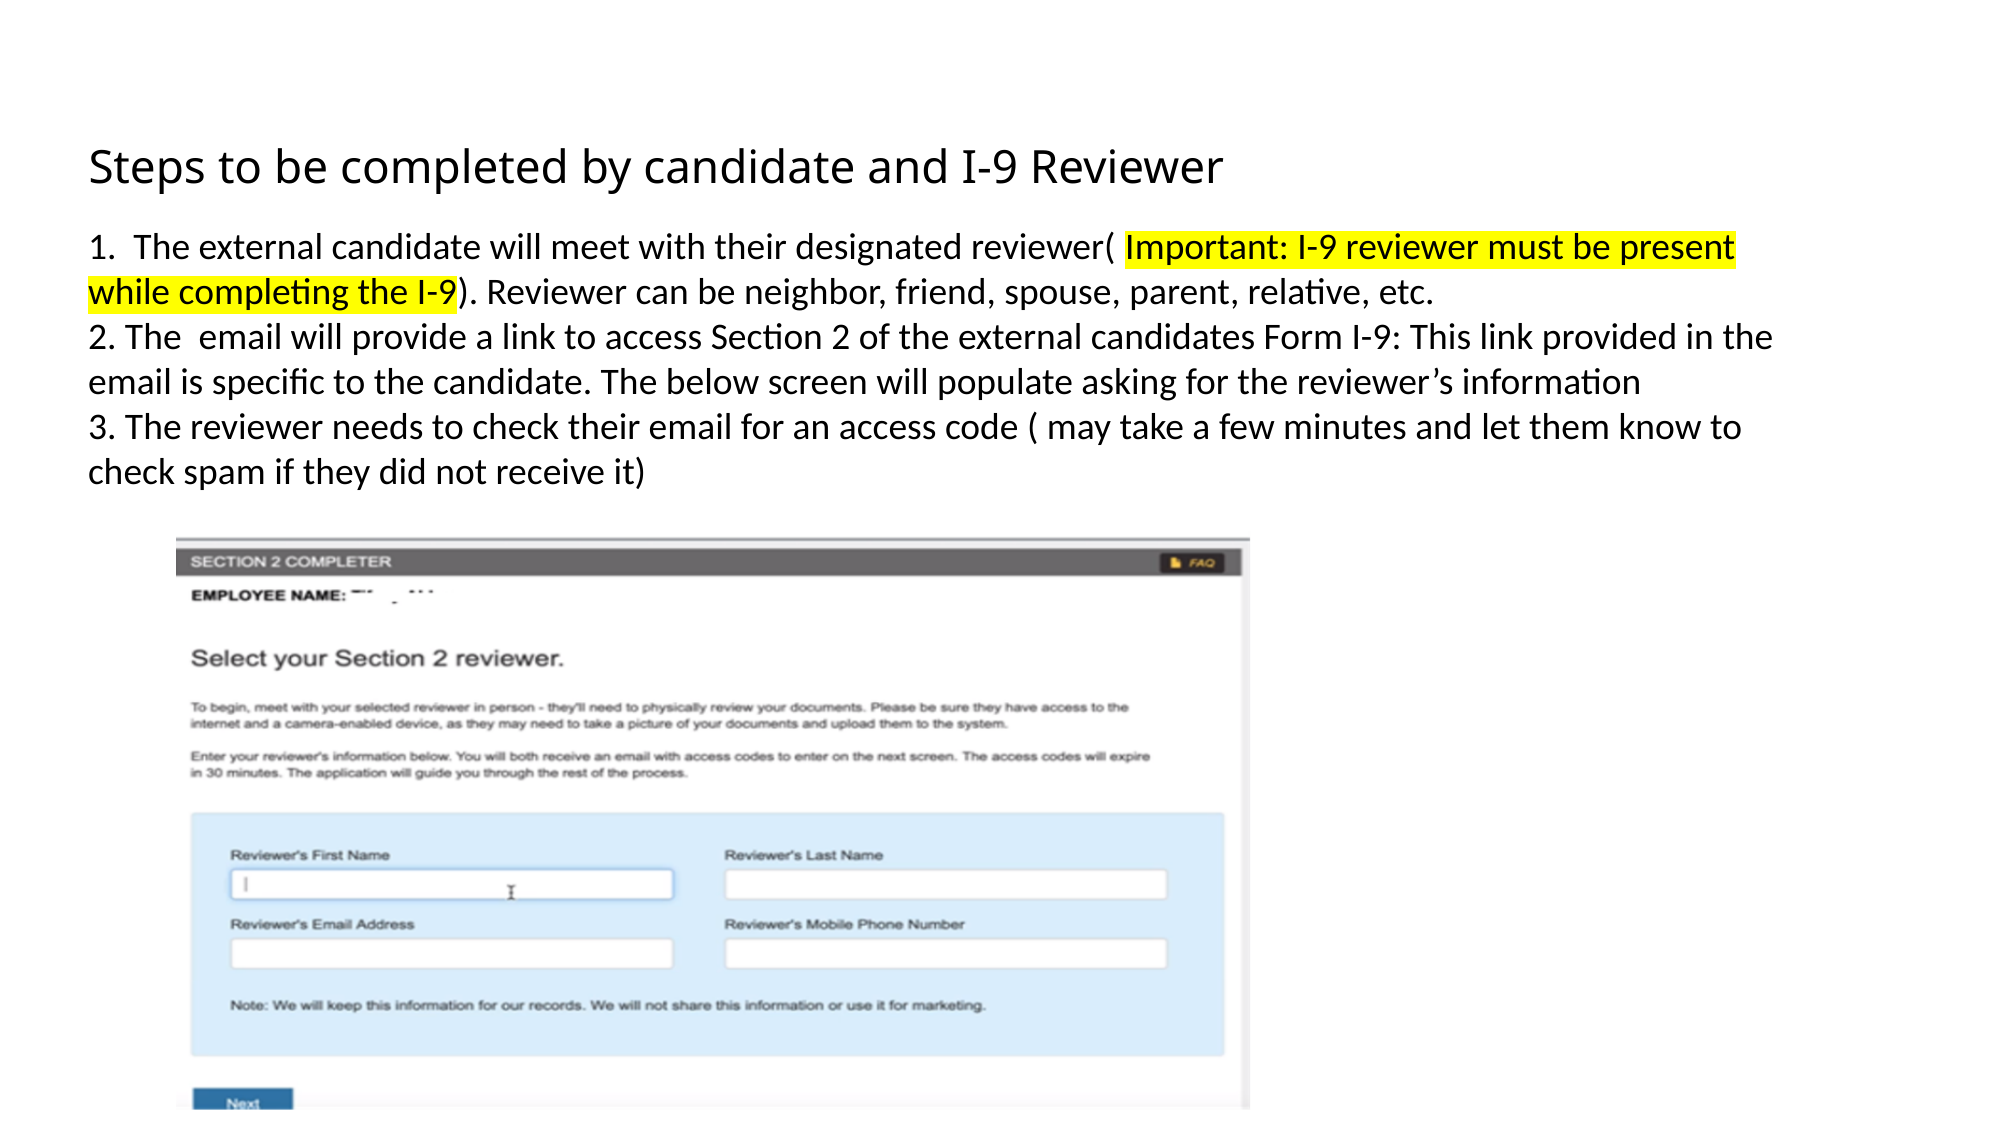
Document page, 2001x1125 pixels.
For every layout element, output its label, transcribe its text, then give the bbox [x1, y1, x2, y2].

title Steps to be completed by candidate and I-9 Reviewer [73, 59, 1863, 278]
picture [176, 531, 1251, 1110]
text_box 1. The external candidate will meet with their designated reviewer( Important: I-9 reviewer must be present while completing the I-9). Reviewer can be neighbor, friend, spouse, parent, relative, etc. 2. The email will provide a link to access Section 2 of the external candidates Form I-9: This link provided in the email is specific to the candidate. The below screen will populate asking for the reviewer’s information 3. The reviewer needs to check their email for an access code ( may take a few minutes and let them know to check spam if they did not receive it) [73, 214, 1824, 680]
